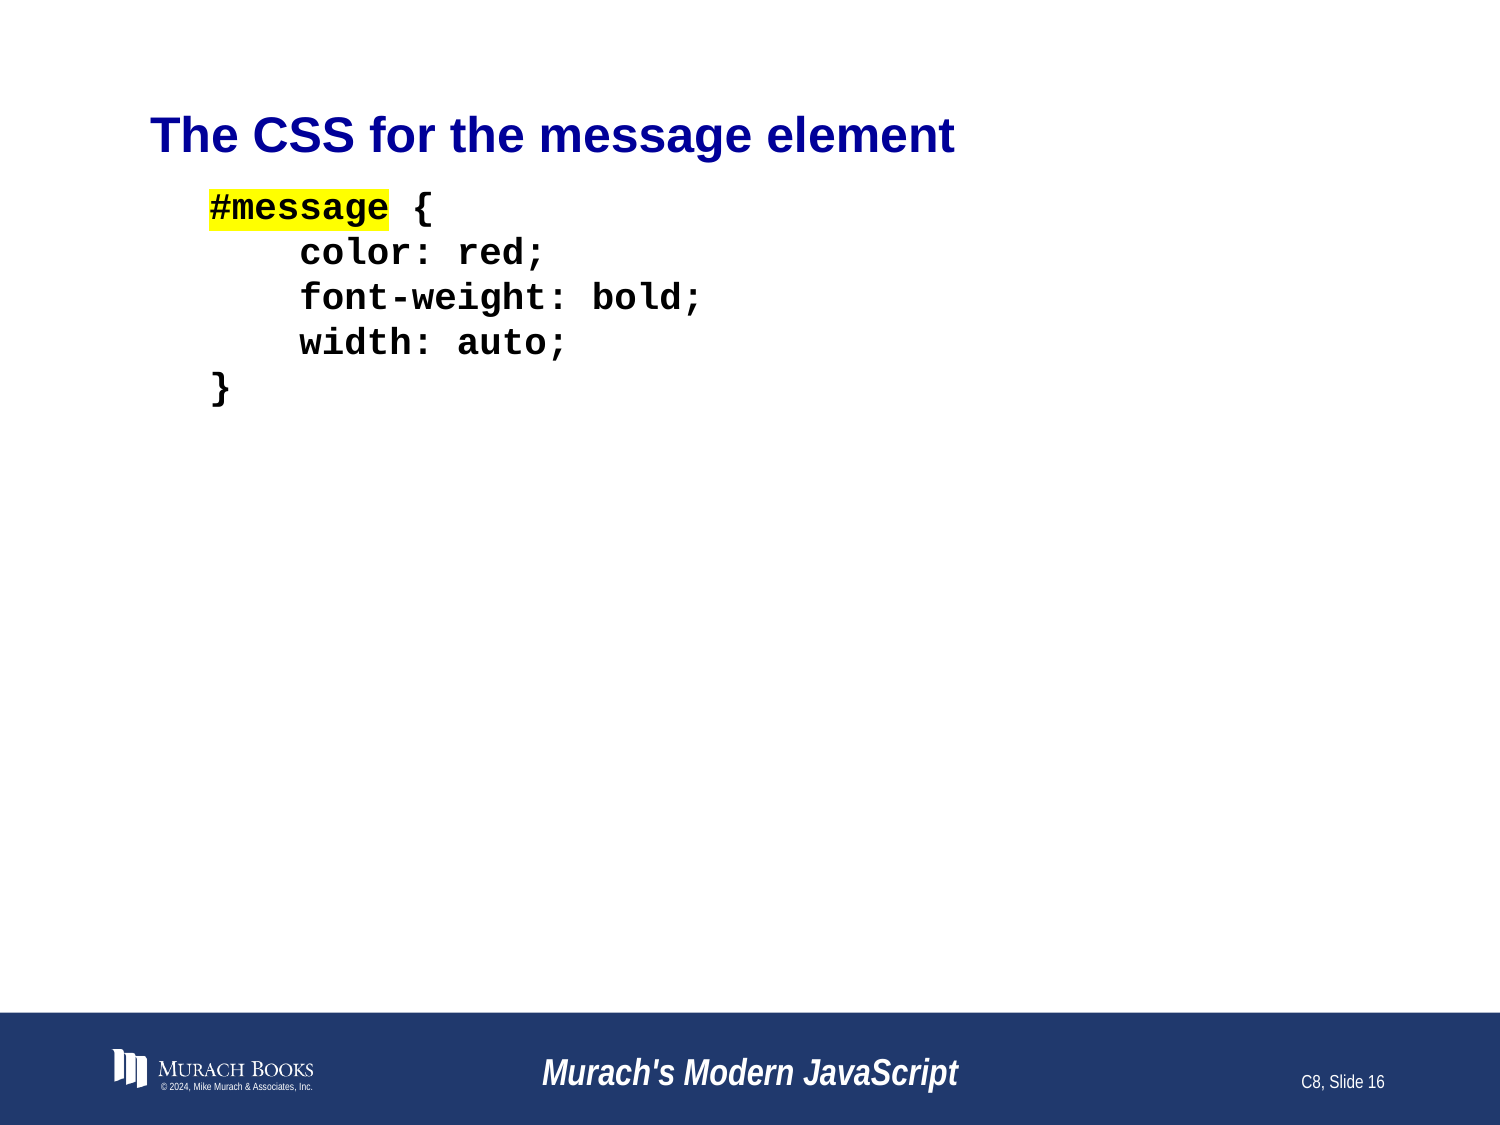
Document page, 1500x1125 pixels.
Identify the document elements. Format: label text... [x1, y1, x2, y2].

title The CSS for the message element [150, 102, 1350, 164]
slide_number Murach's Modern JavaScript [450, 1025, 1050, 1100]
slide_number C8, Slide 16 [1087, 1025, 1400, 1100]
list #message { color: red; font-weight: bold; width: auto; } [137, 174, 1350, 975]
footer © 2024, Mike Murach & Associates, Inc. [12, 1025, 450, 1100]
